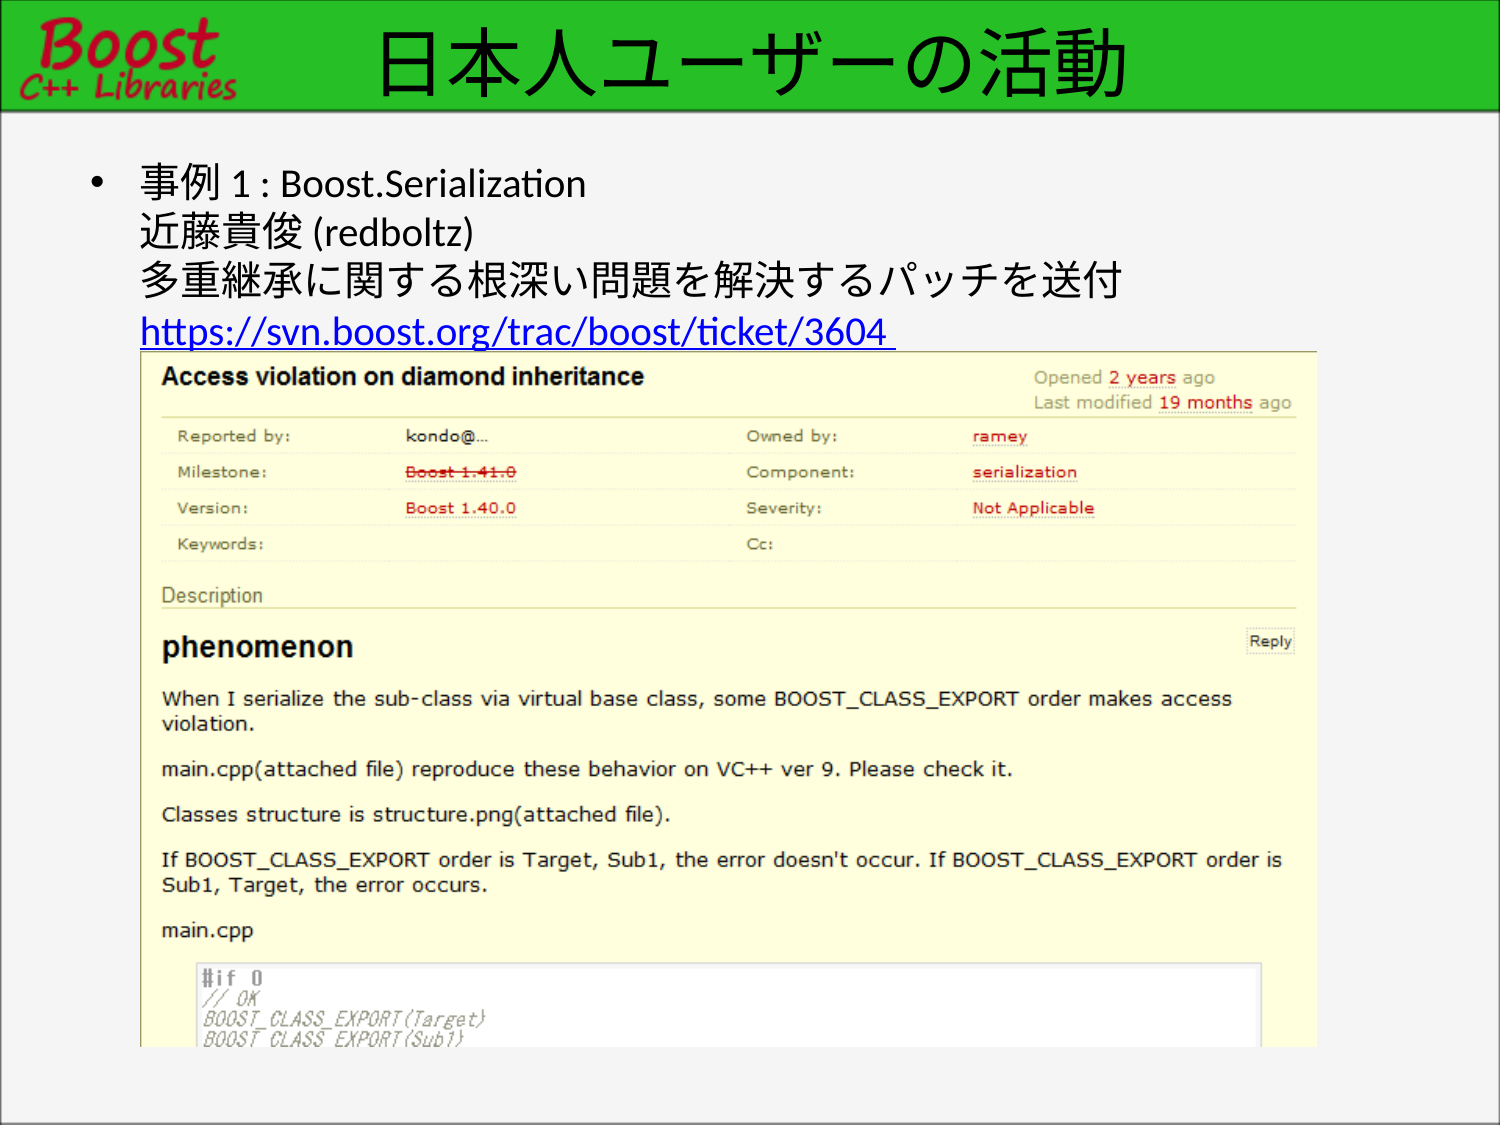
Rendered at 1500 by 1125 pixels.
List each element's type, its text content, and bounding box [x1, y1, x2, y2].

picture [0, 0, 1500, 1125]
list 事例1 : Boost.Serialization 近藤貴俊(redboltz) 多重継承に関する根深い問題を解決するパッチを送付 https://svn.boost.org/trac/boost/ticket/3604 [75, 149, 1425, 362]
title 日本人ユーザーの活動 [75, 7, 1425, 114]
